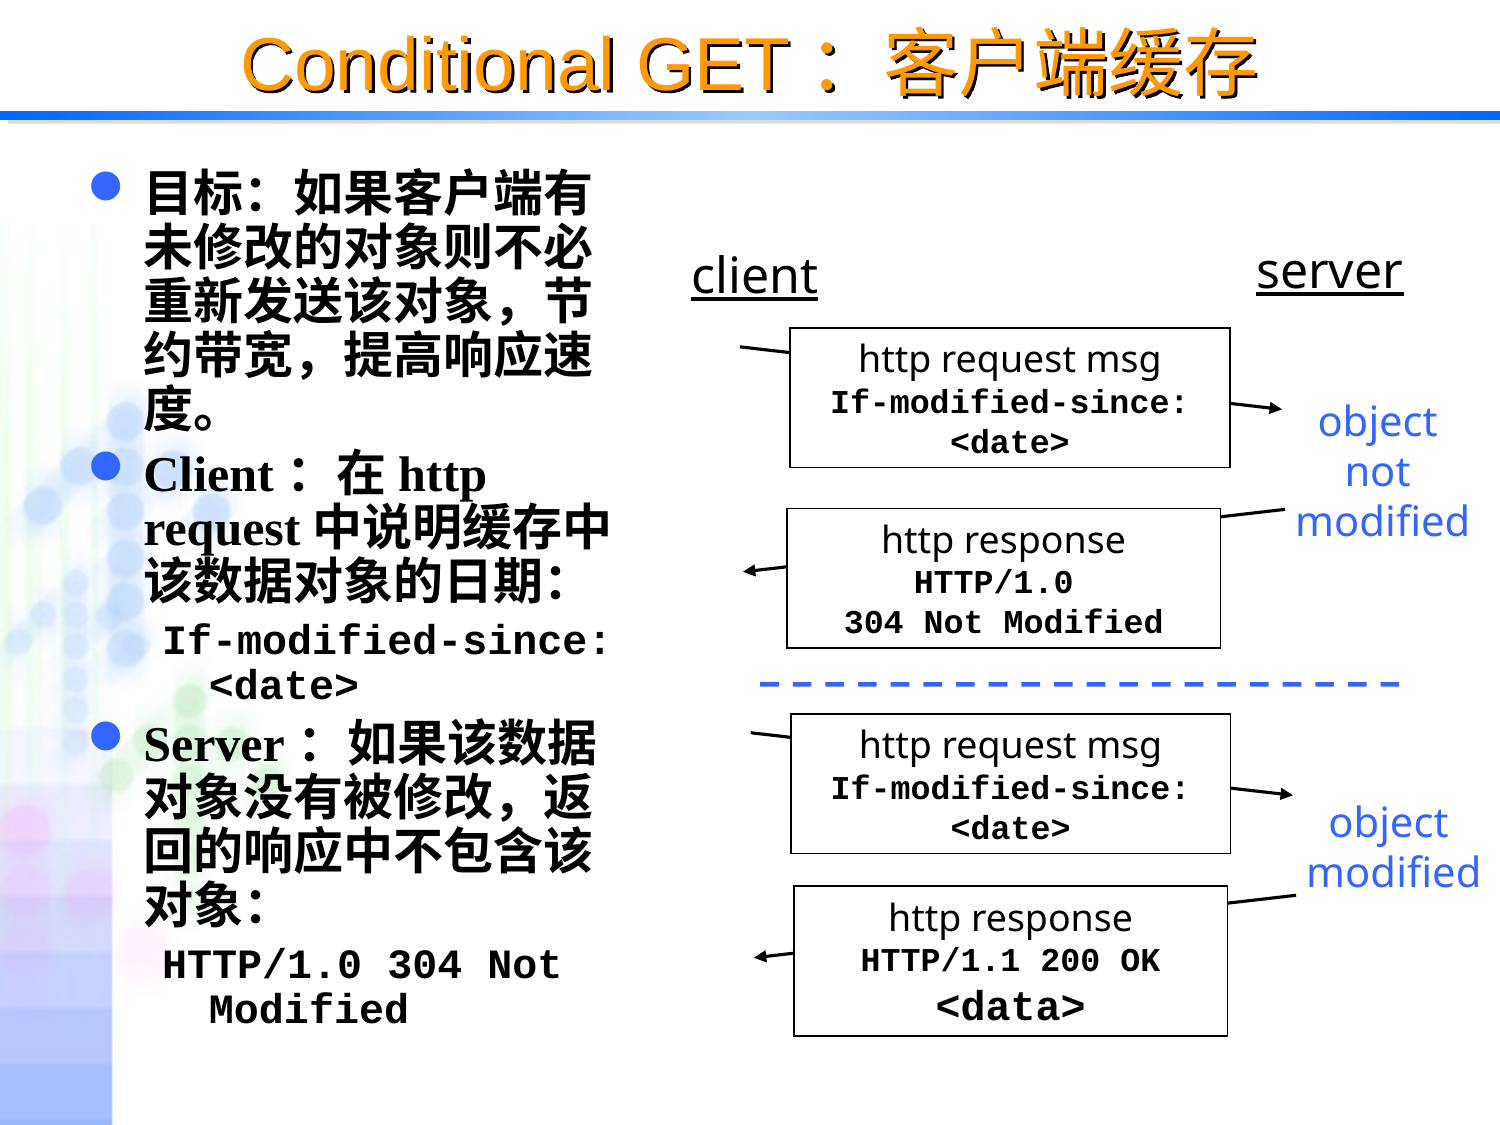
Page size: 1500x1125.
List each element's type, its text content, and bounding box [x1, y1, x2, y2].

text_box [1231, 787, 1291, 801]
text_box http response HTTP/1.1 200 OK <data> [793, 886, 1228, 1036]
picture [0, 119, 1500, 1125]
picture [0, 0, 1500, 112]
list 目标：如果客户端有未修改的对象则不必重新发送该对象，节约带宽，提高响应速度。 Client：在http request中说明缓存中该数据对象的日期： If-modified-since: <date> Server：如果该数据对象没有被修改，返回的响应中不包含该对象： HTTP/1.0 304 Not Modified [71, 160, 642, 1101]
title Conditional GET：客户端缓存 [117, 1, 1381, 120]
text_box server [1241, 230, 1419, 306]
text_box [1230, 401, 1280, 415]
text_box [753, 950, 793, 963]
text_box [786, 508, 1221, 651]
text_box [742, 564, 781, 577]
text_box http request msg If-modified-since: <date> [790, 327, 1230, 468]
text_box client [676, 235, 834, 311]
text_box http request msg If-modified-since: <date> [790, 713, 1231, 854]
text_box object not modified [1280, 387, 1486, 552]
text_box object modified [1291, 788, 1497, 904]
